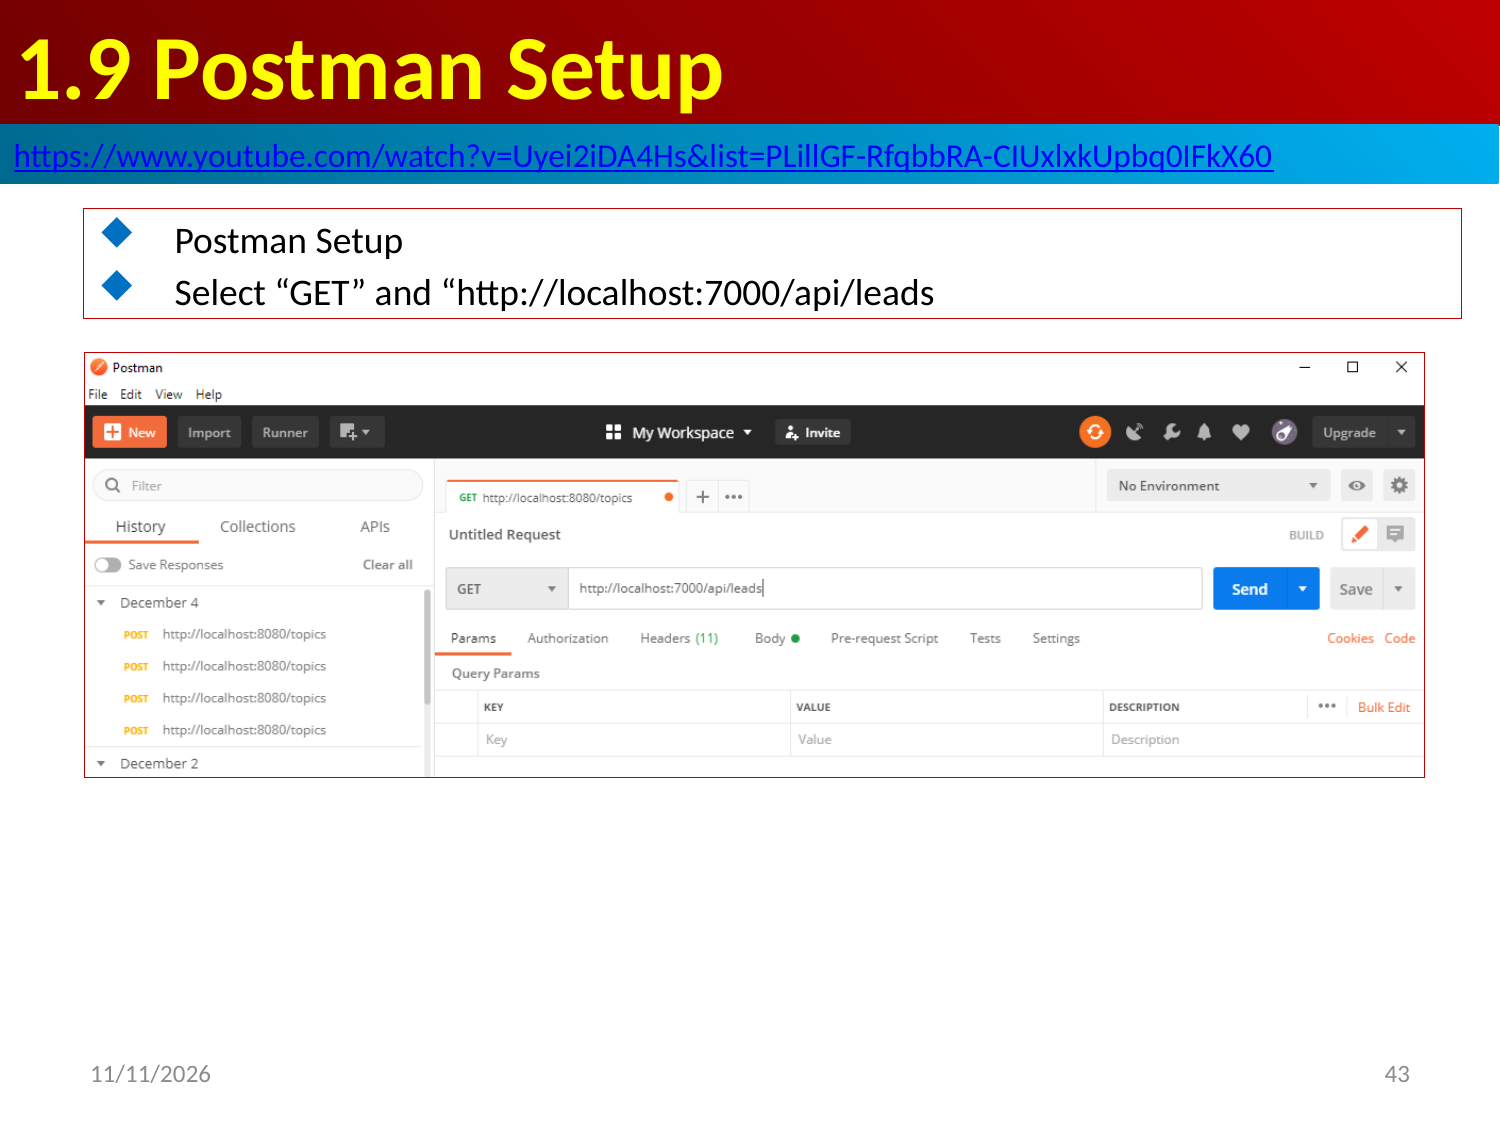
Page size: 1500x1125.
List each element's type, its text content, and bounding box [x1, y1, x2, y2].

subtitle Postman Setup Select “GET” and “http://localhost:7000/api/leads [83, 208, 1462, 319]
slide_number 43 [1074, 1042, 1425, 1103]
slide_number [75, 1042, 425, 1103]
title 1.9 Postman Setup [0, 0, 1500, 126]
text_box https://www.youtube.com/watch?v=Uyei2iDA4Hs&list=PLillGF-RfqbbRA-CIUxlxkUpbq0IFkX60 [0, 124, 1499, 184]
picture [84, 352, 1426, 778]
